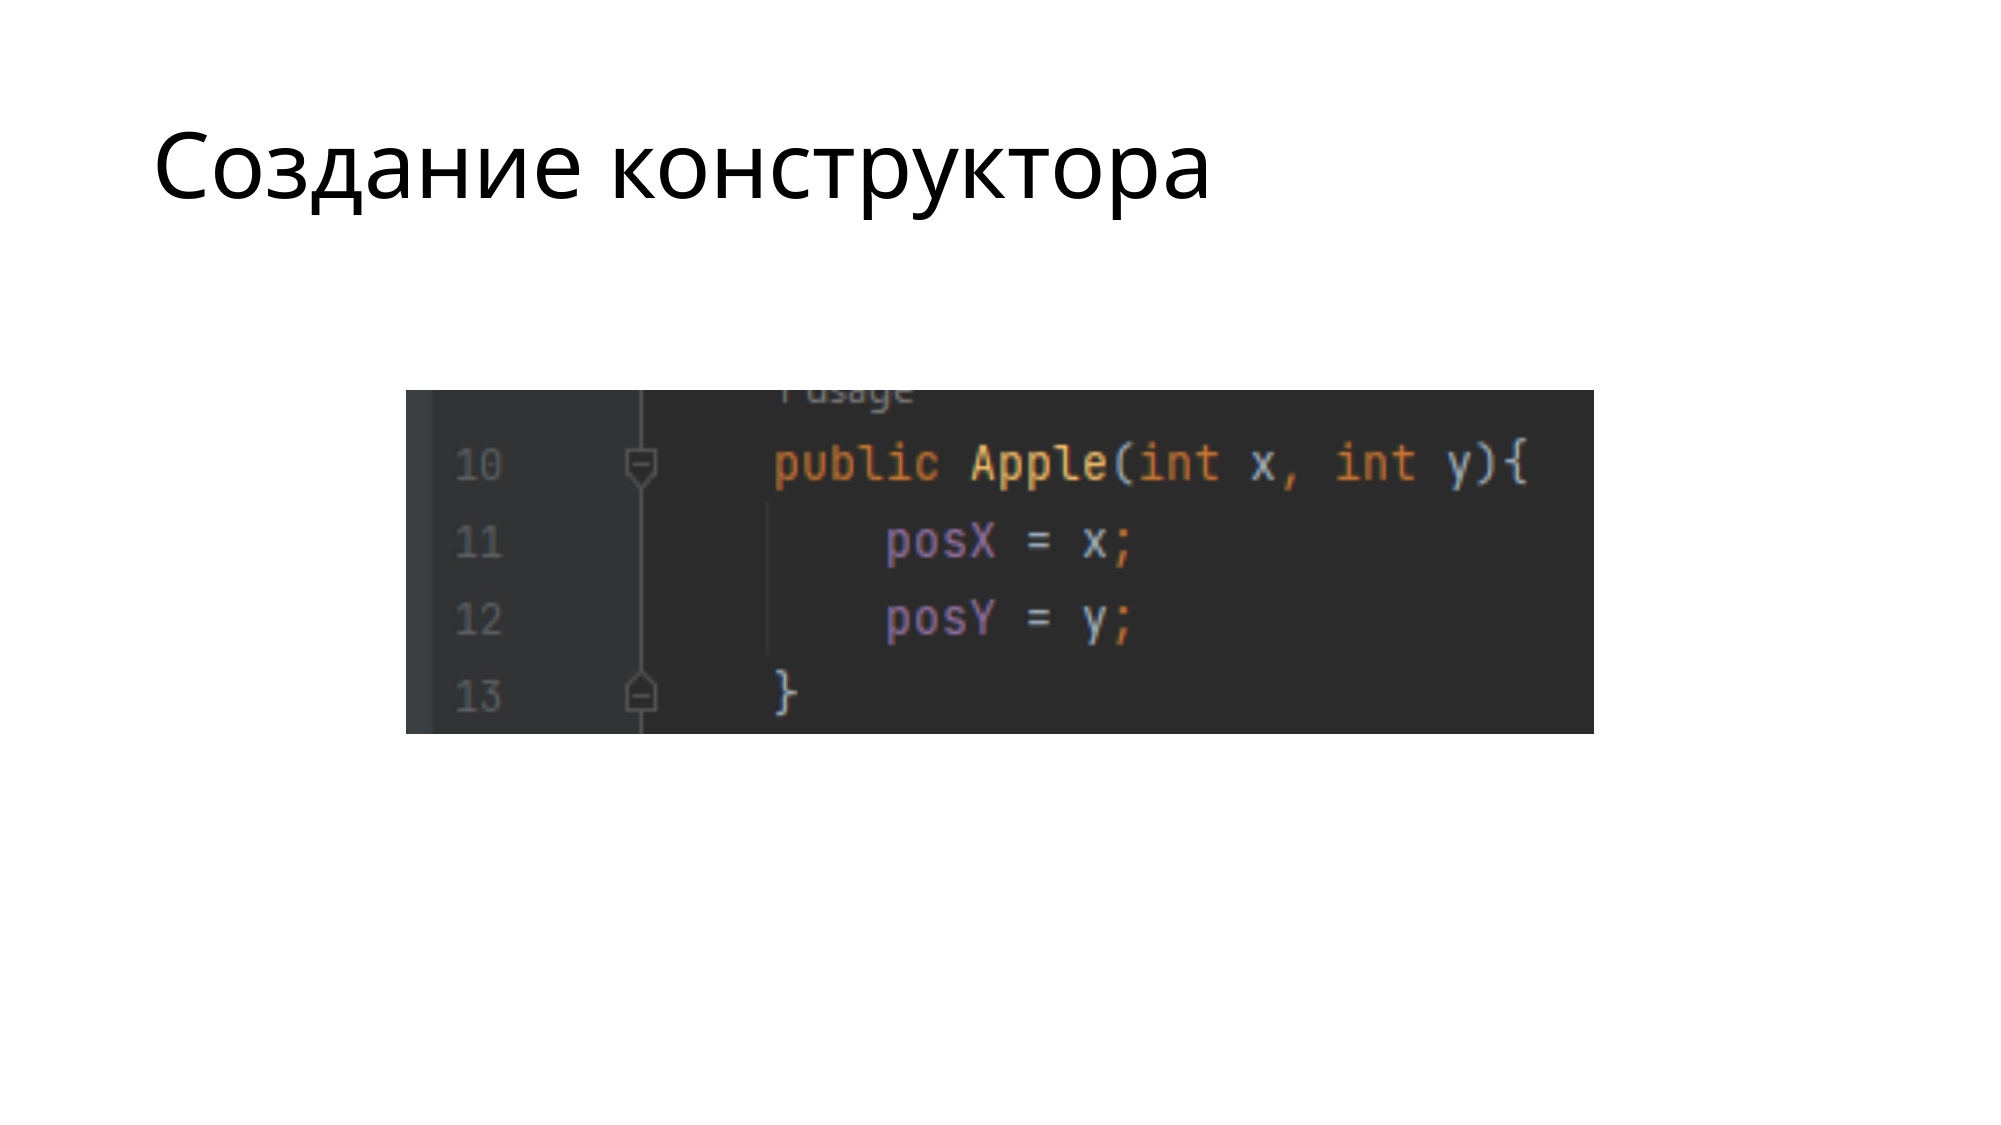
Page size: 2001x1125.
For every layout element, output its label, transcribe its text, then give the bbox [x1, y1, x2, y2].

title Создание конструктора [137, 59, 1863, 278]
picture [406, 390, 1594, 734]
